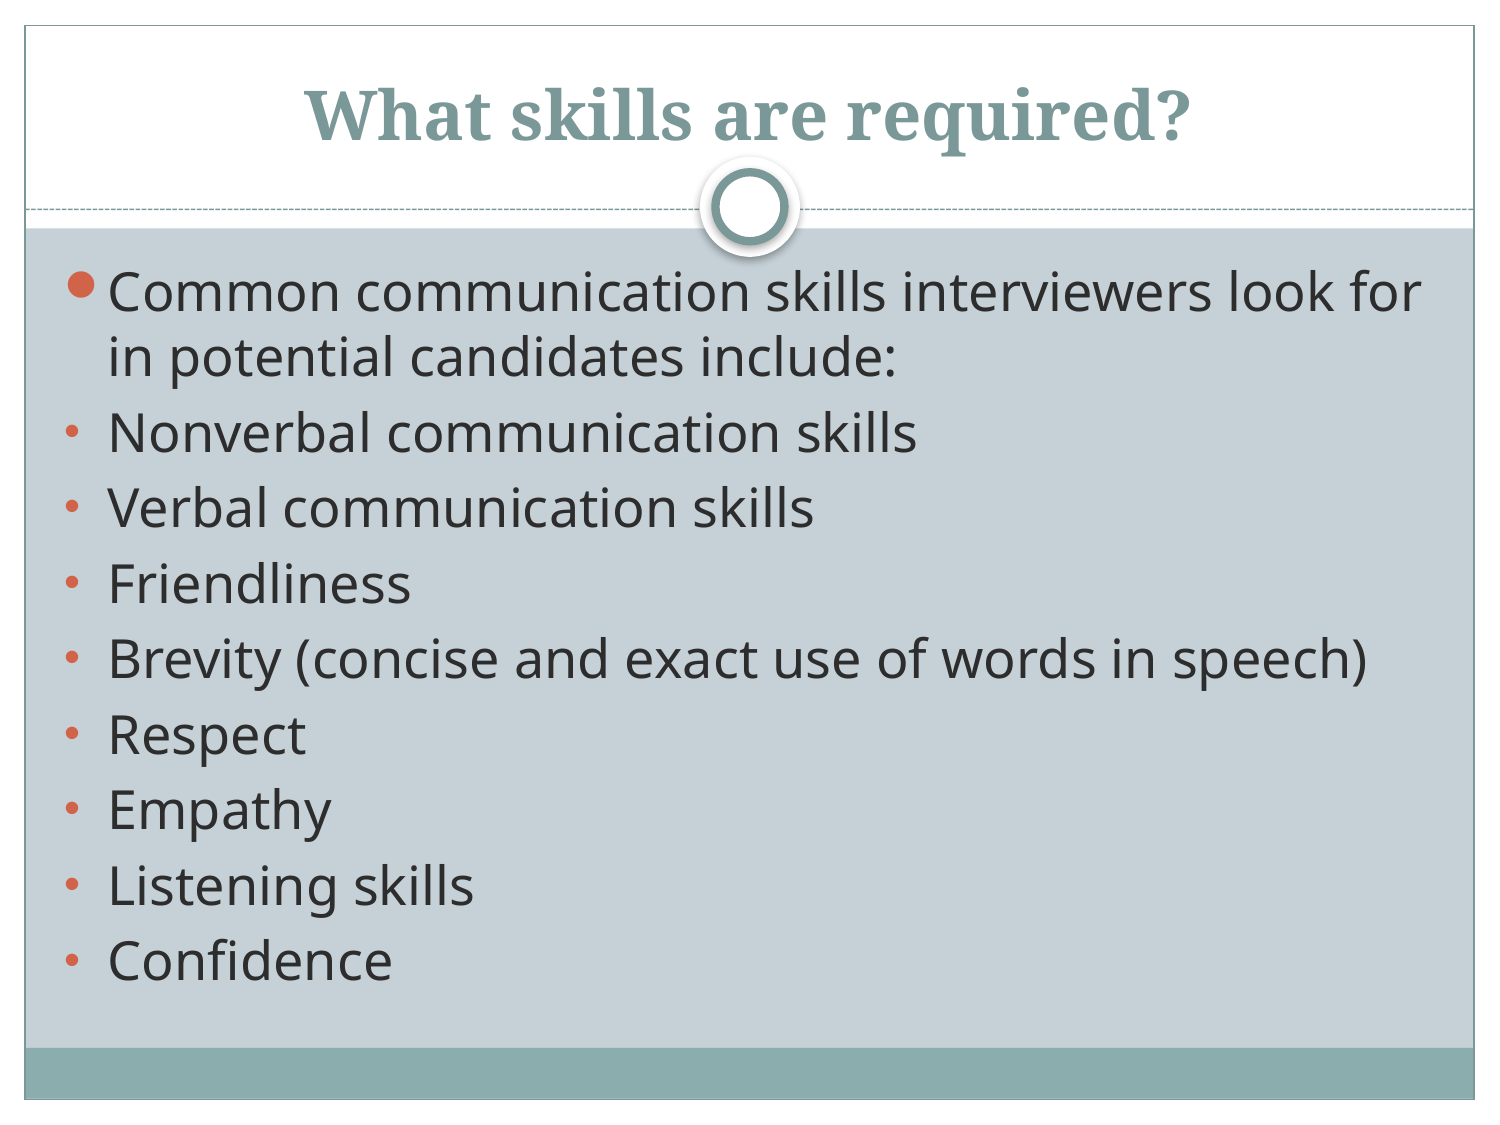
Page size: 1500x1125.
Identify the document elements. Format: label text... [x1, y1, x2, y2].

title What skills are required? [49, 37, 1450, 162]
list Common communication skills interviewers look for in potential candidates include: Nonverbal communication skills Verbal communication skills Friendliness Brevity (concise and exact use of words in speech) Respect Empathy Listening skills Confidence [49, 250, 1445, 1001]
